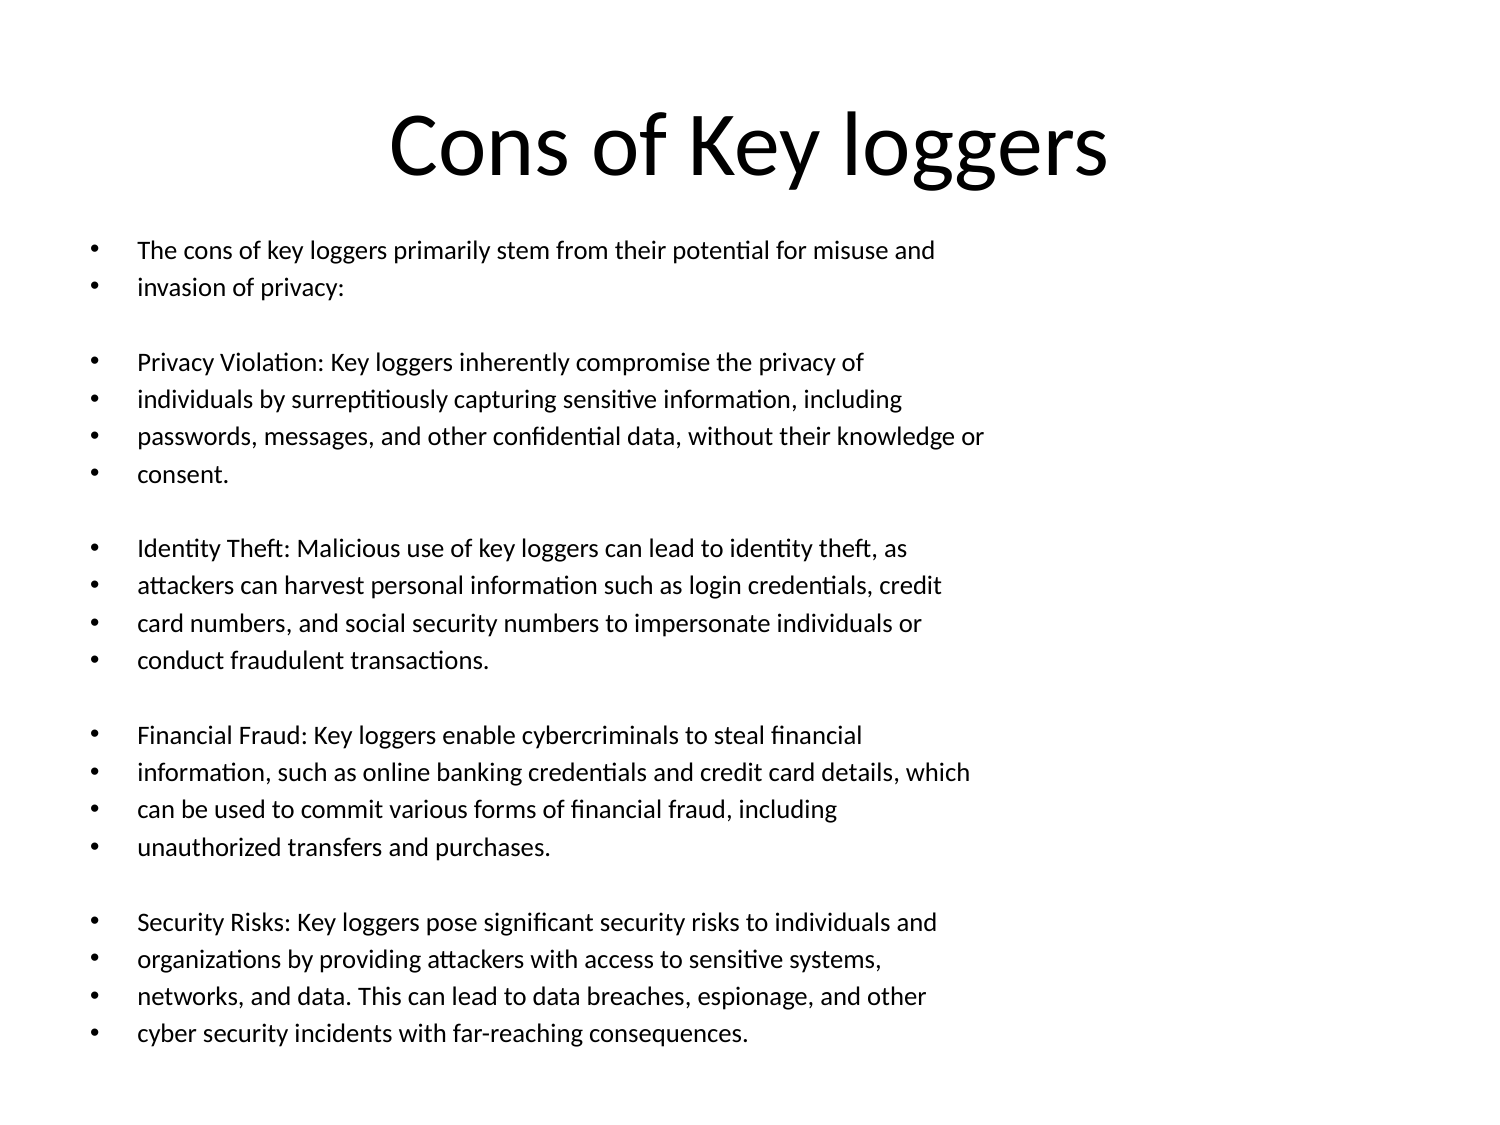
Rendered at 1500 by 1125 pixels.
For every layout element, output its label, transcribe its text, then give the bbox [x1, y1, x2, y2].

title Cons of Key loggers [75, 45, 1425, 224]
list The cons of key loggers primarily stem from their potential for misuse and invasion of privacy: Privacy Violation: Key loggers inherently compromise the privacy of individuals by surreptitiously capturing sensitive information, including passwords, messages, and other confidential data, without their knowledge or consent. Identity Theft: Malicious use of key loggers can lead to identity theft, as attackers can harvest personal information such as login credentials, credit card numbers, and social security numbers to impersonate individuals or conduct fraudulent transactions. Financial Fraud: Key loggers enable cybercriminals to steal financial information, such as online banking credentials and credit card details, which can be used to commit various forms of financial fraud, including unauthorized transfers and purchases. Security Risks: Key loggers pose significant security risks to individuals and organizations by providing attackers with access to sensitive systems, networks, and data. This can lead to data breaches, espionage, and other cyber security incidents with far-reaching consequences. [75, 224, 1425, 1075]
